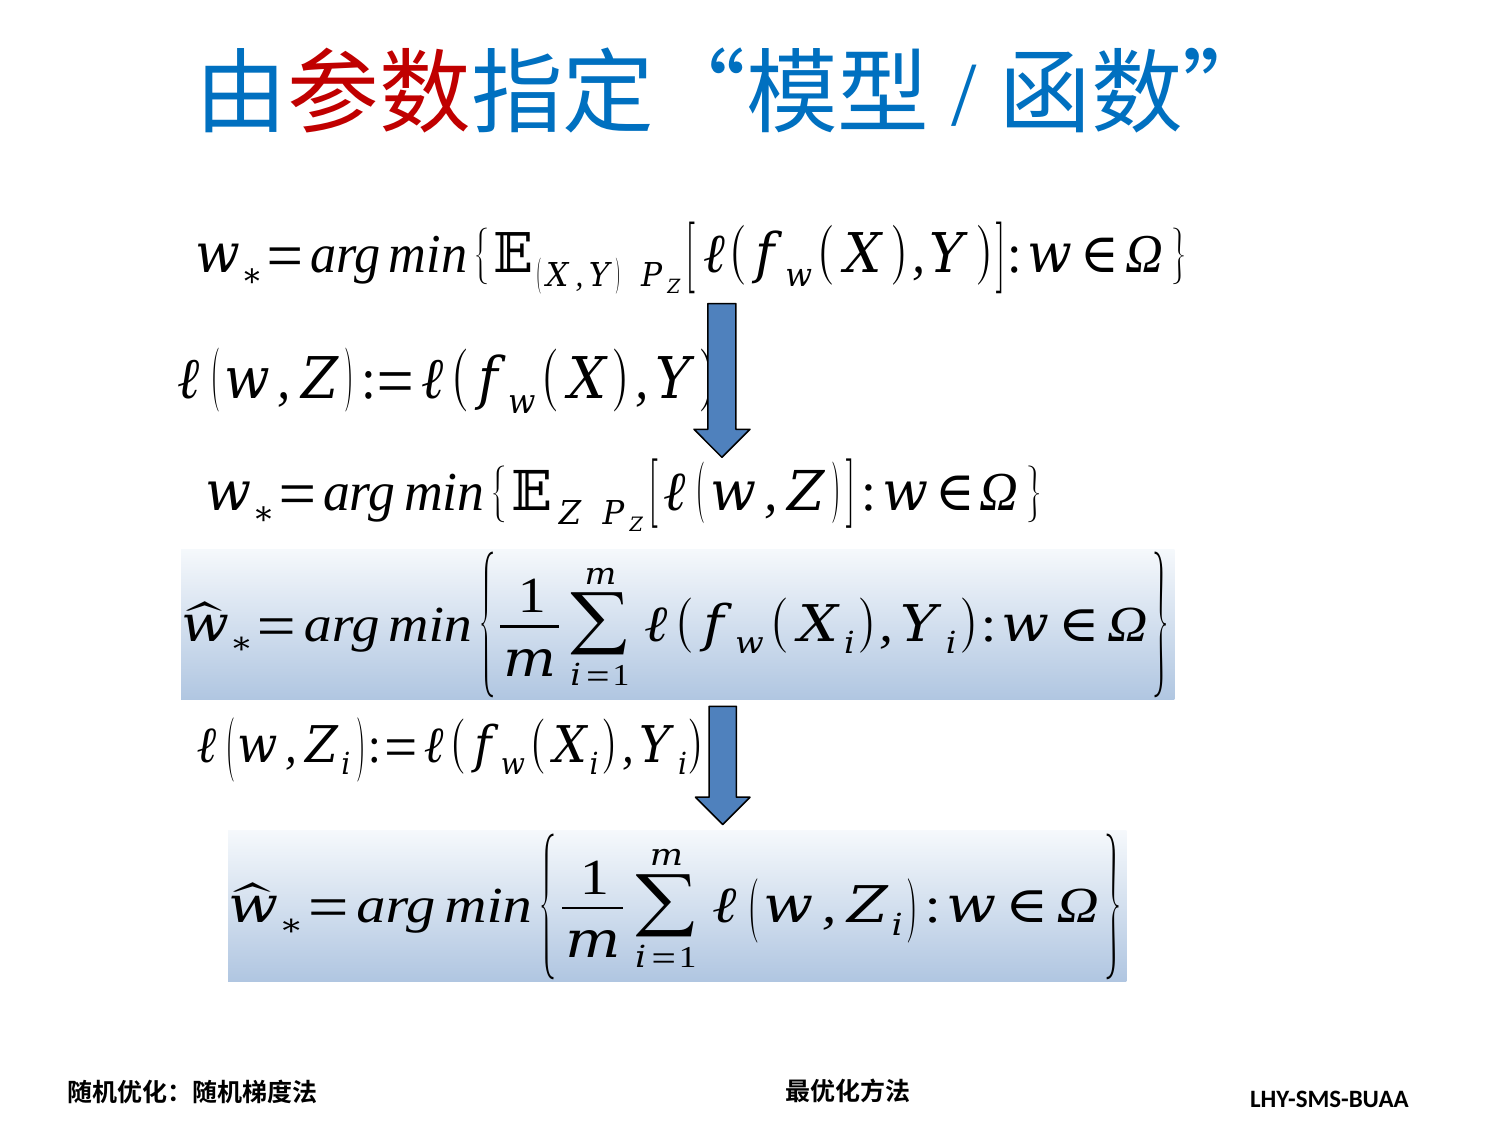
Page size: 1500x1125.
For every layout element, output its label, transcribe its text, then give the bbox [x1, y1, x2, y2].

text_box 由参数指定“模型/函数” [38, 26, 1432, 151]
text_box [205, 303, 1048, 537]
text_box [227, 706, 1127, 982]
